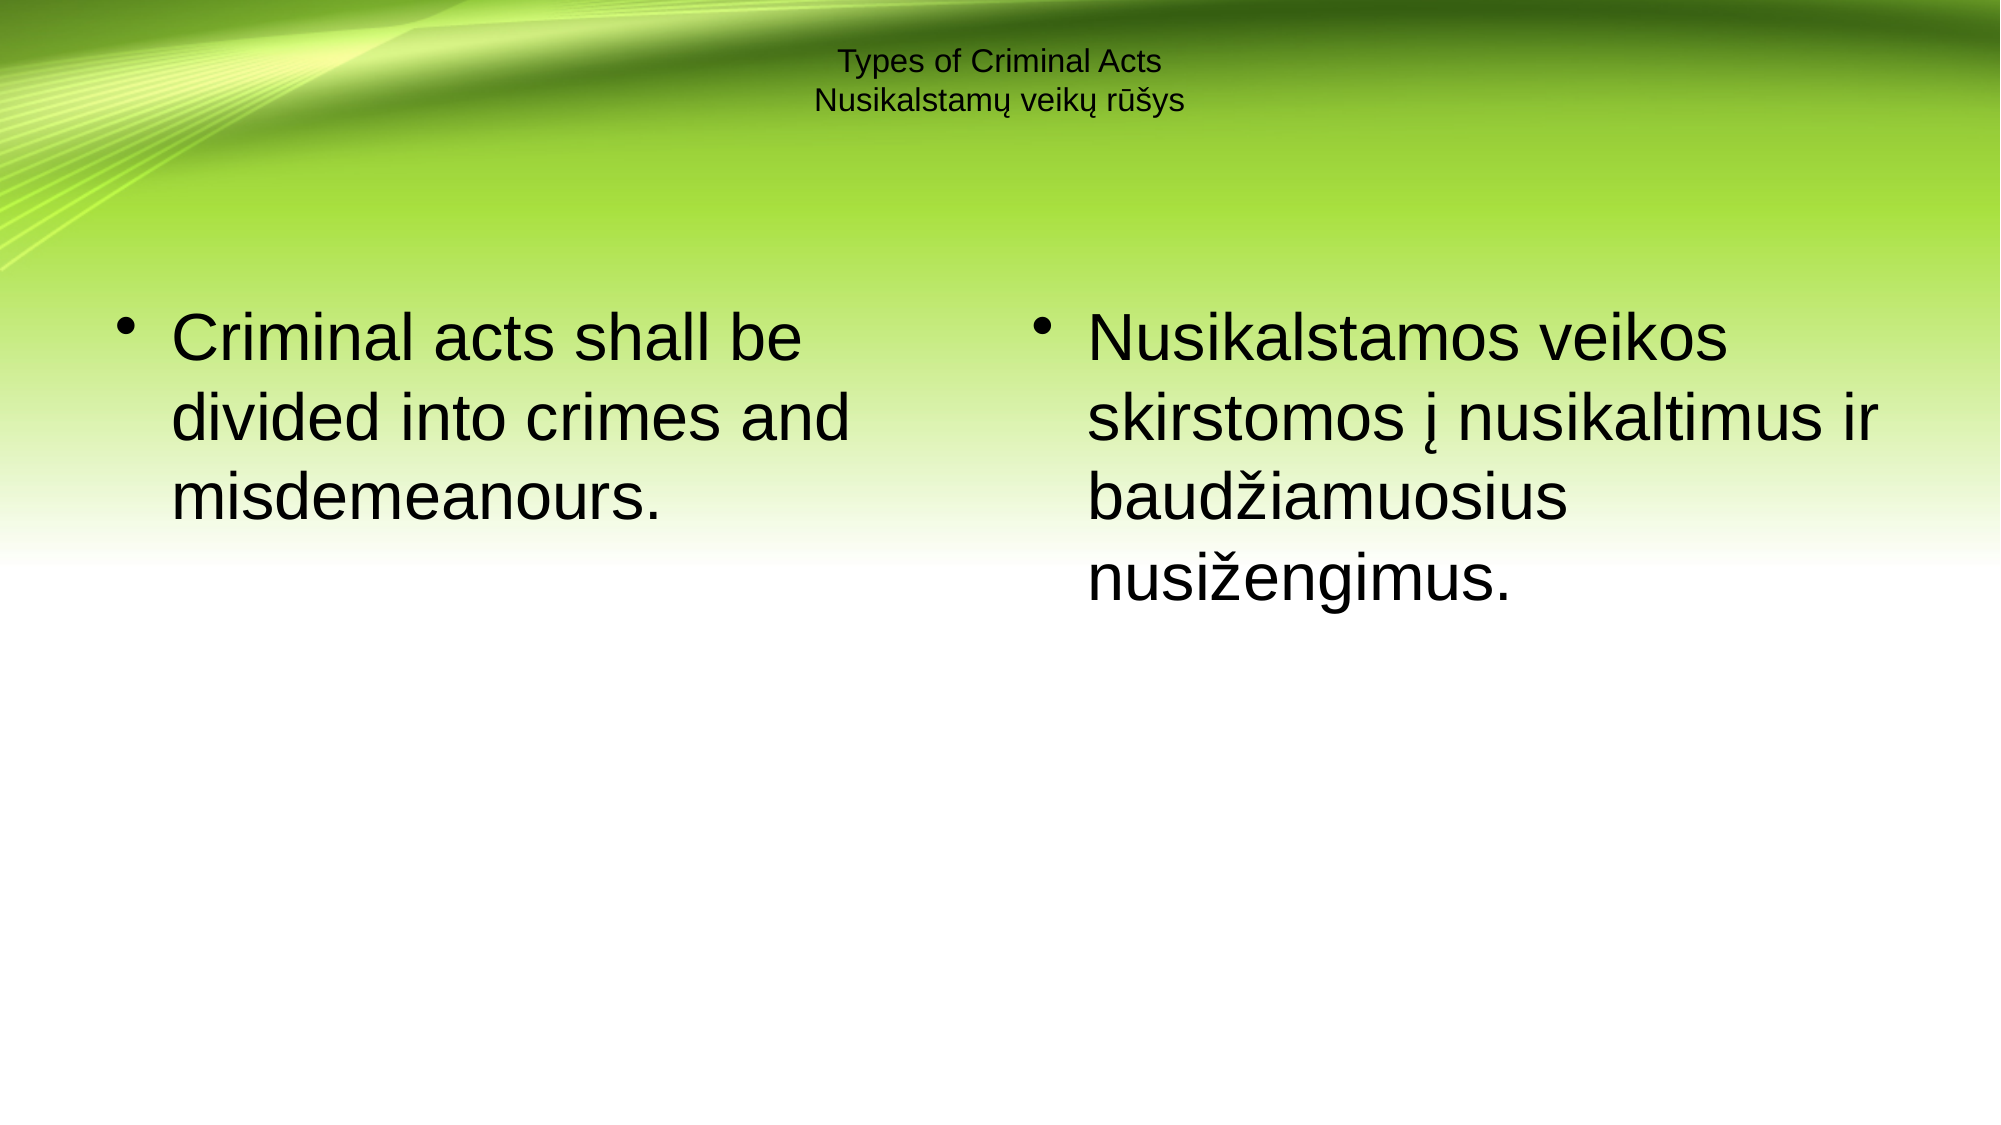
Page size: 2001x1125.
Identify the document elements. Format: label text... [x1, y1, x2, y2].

picture [0, 0, 2000, 1125]
title Types of Criminal Acts Nusikalstamų veikų rūšys [99, 30, 1901, 127]
list Nusikalstamos veikos skirstomos į nusikaltimus ir baudžiamuosius nusižengimus. [1016, 192, 1901, 1006]
list Criminal acts shall be divided into crimes and misdemeanours. [99, 192, 984, 1006]
